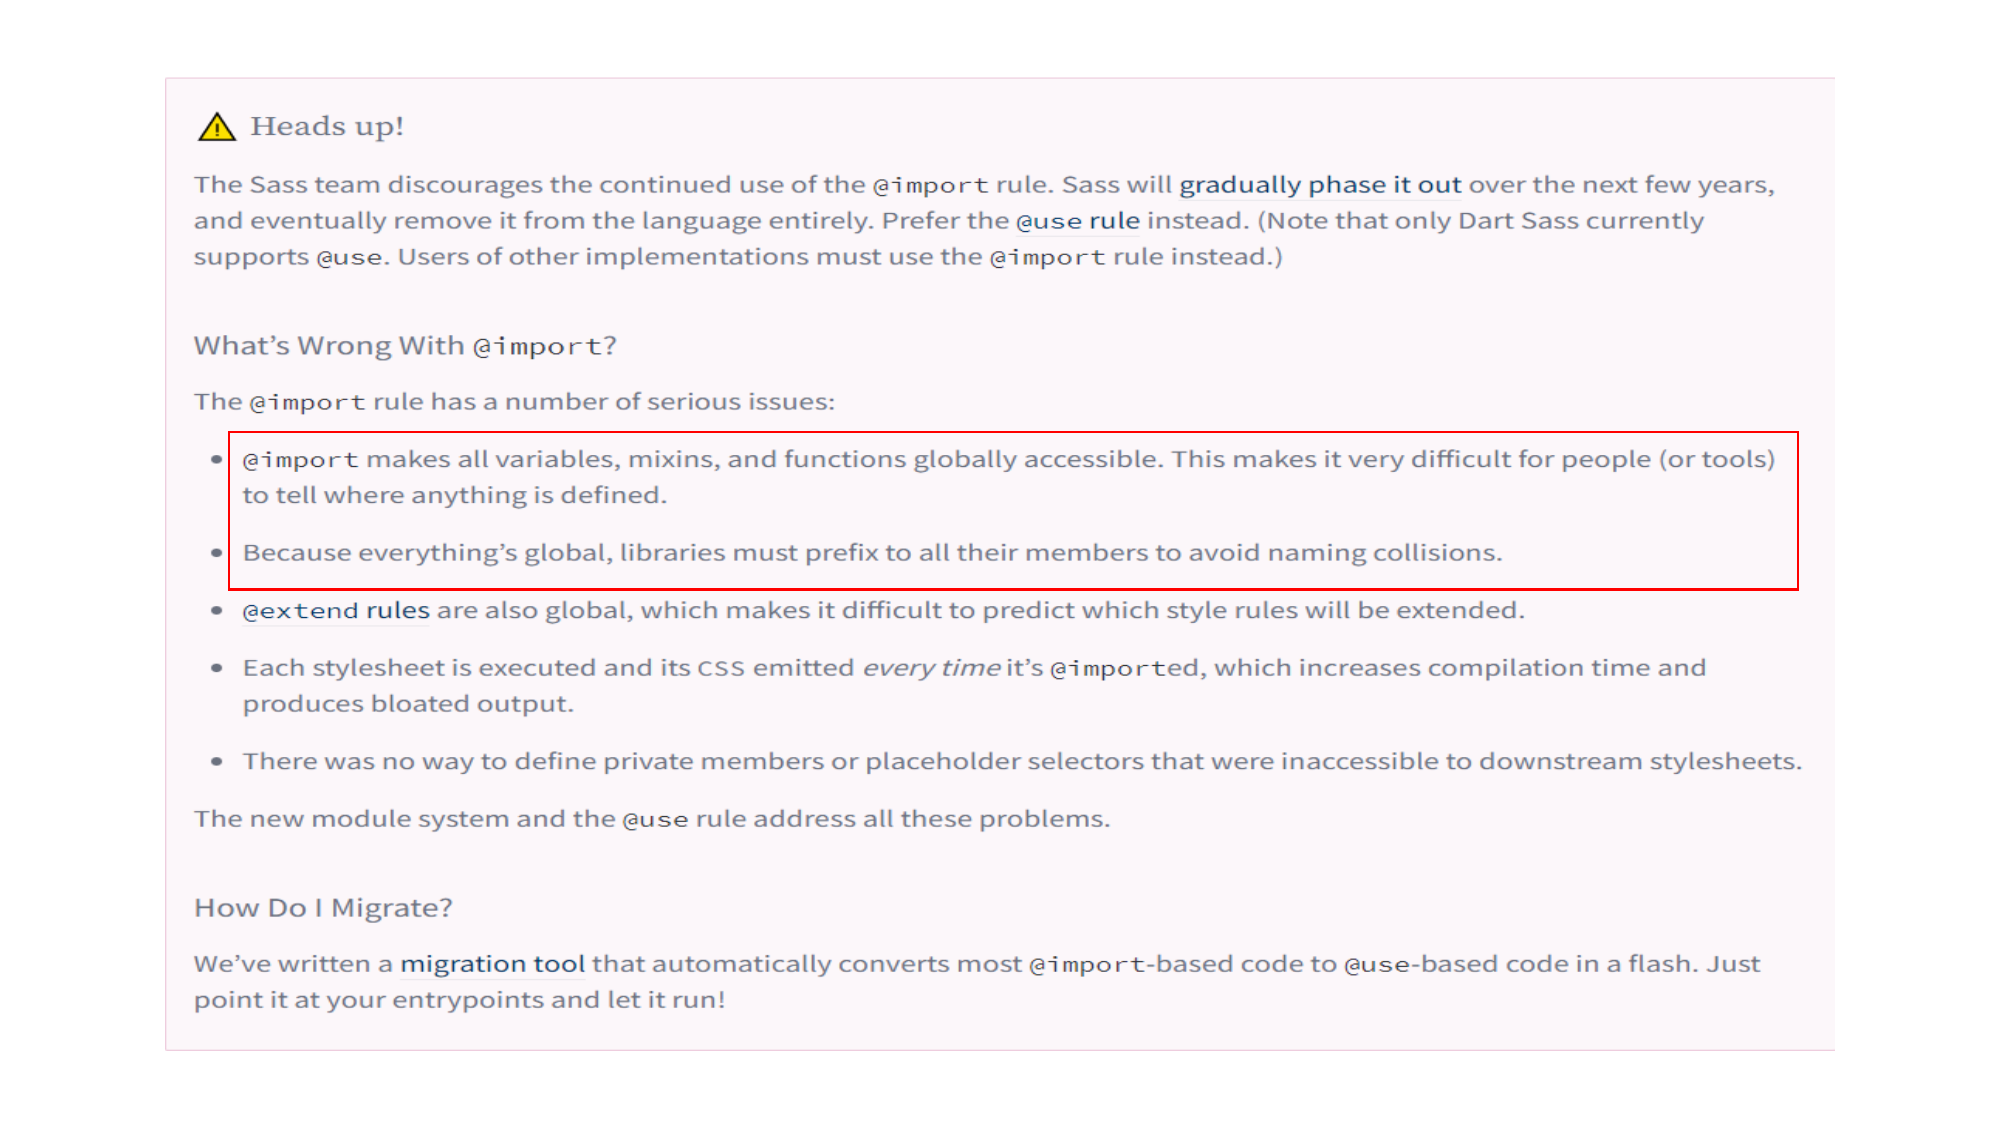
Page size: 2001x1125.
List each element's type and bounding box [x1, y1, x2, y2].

list [165, 74, 1835, 1051]
